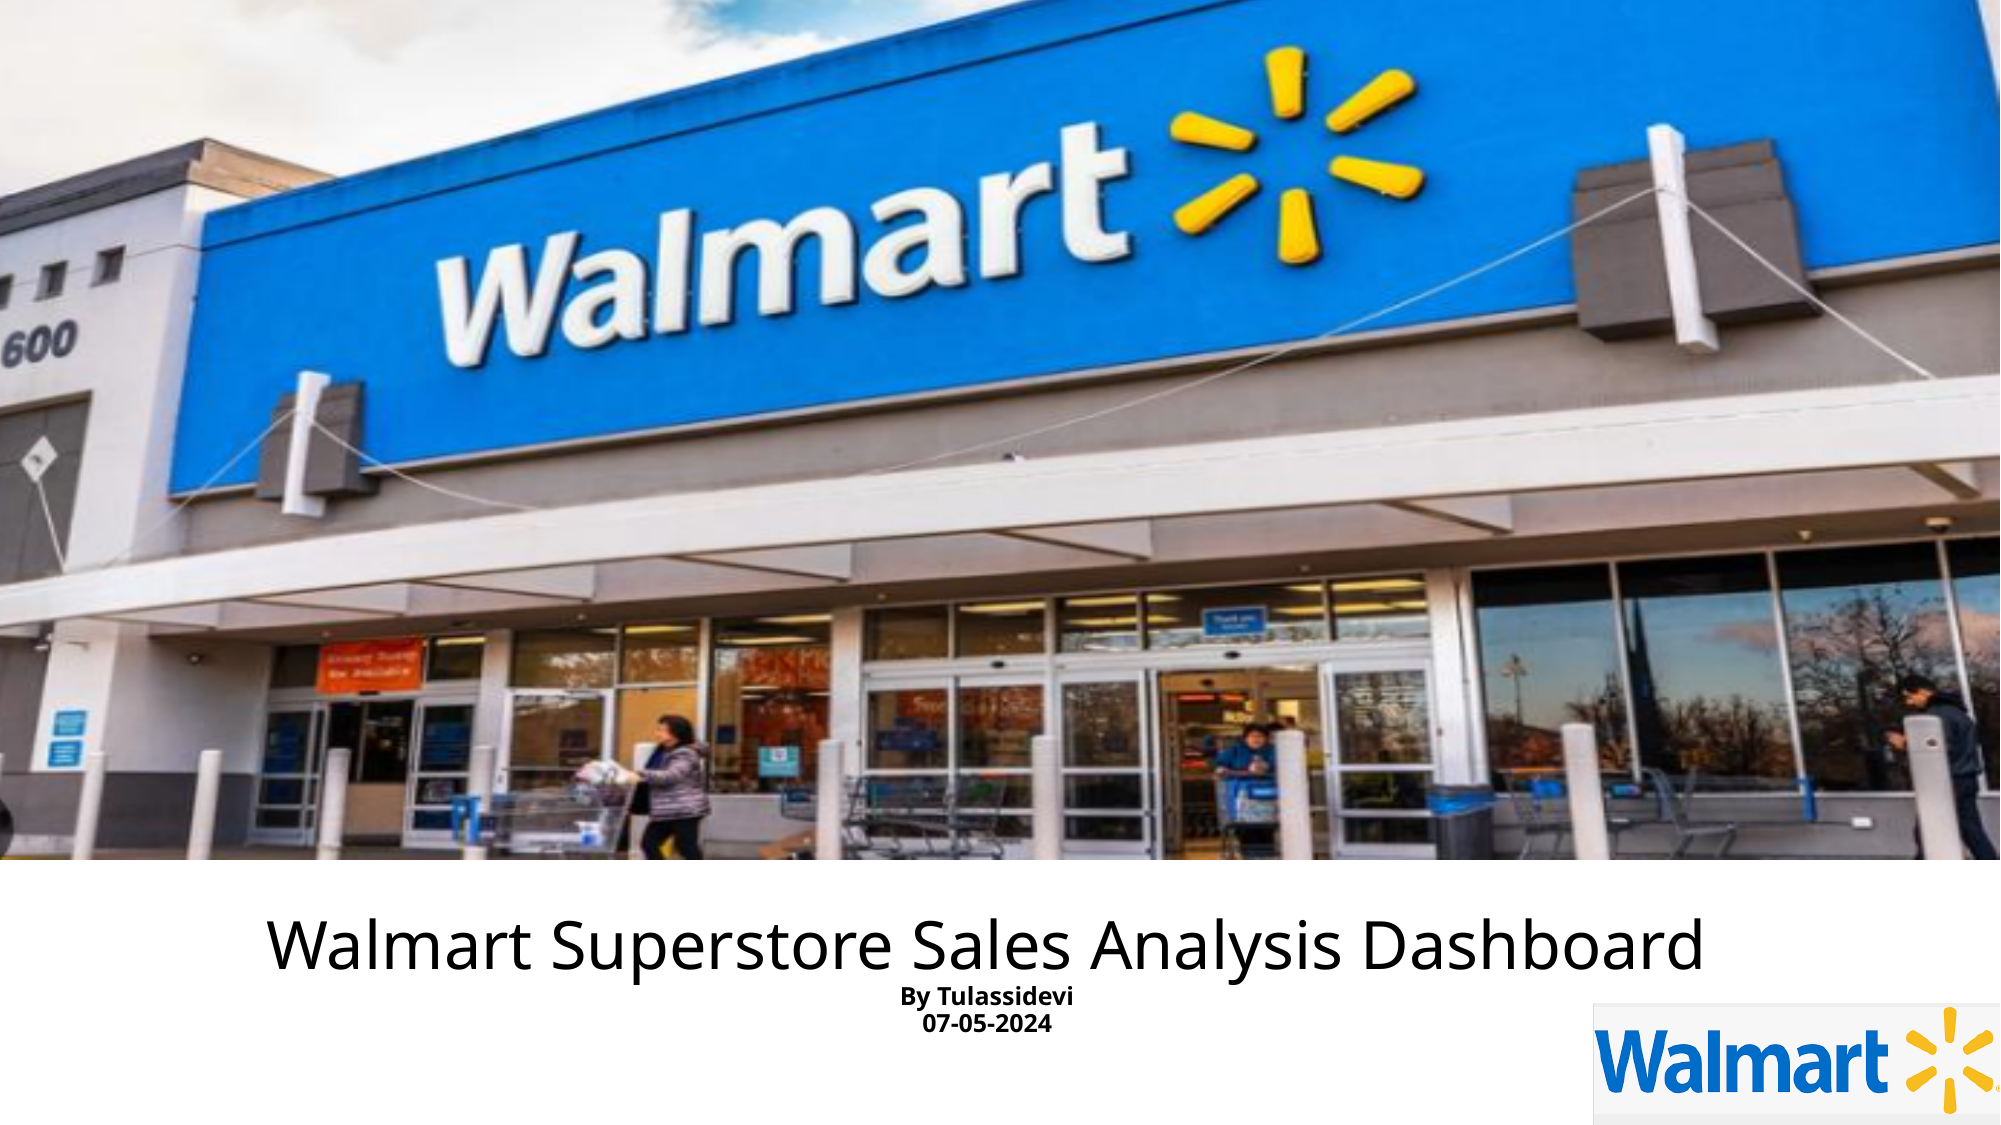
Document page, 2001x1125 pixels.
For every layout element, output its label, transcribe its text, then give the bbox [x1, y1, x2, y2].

title Walmart Superstore Sales Analysis Dashboard By Tulassidevi 07-05-2024 [73, 889, 1902, 1046]
picture [0, 0, 2000, 860]
picture [1593, 1003, 2000, 1125]
